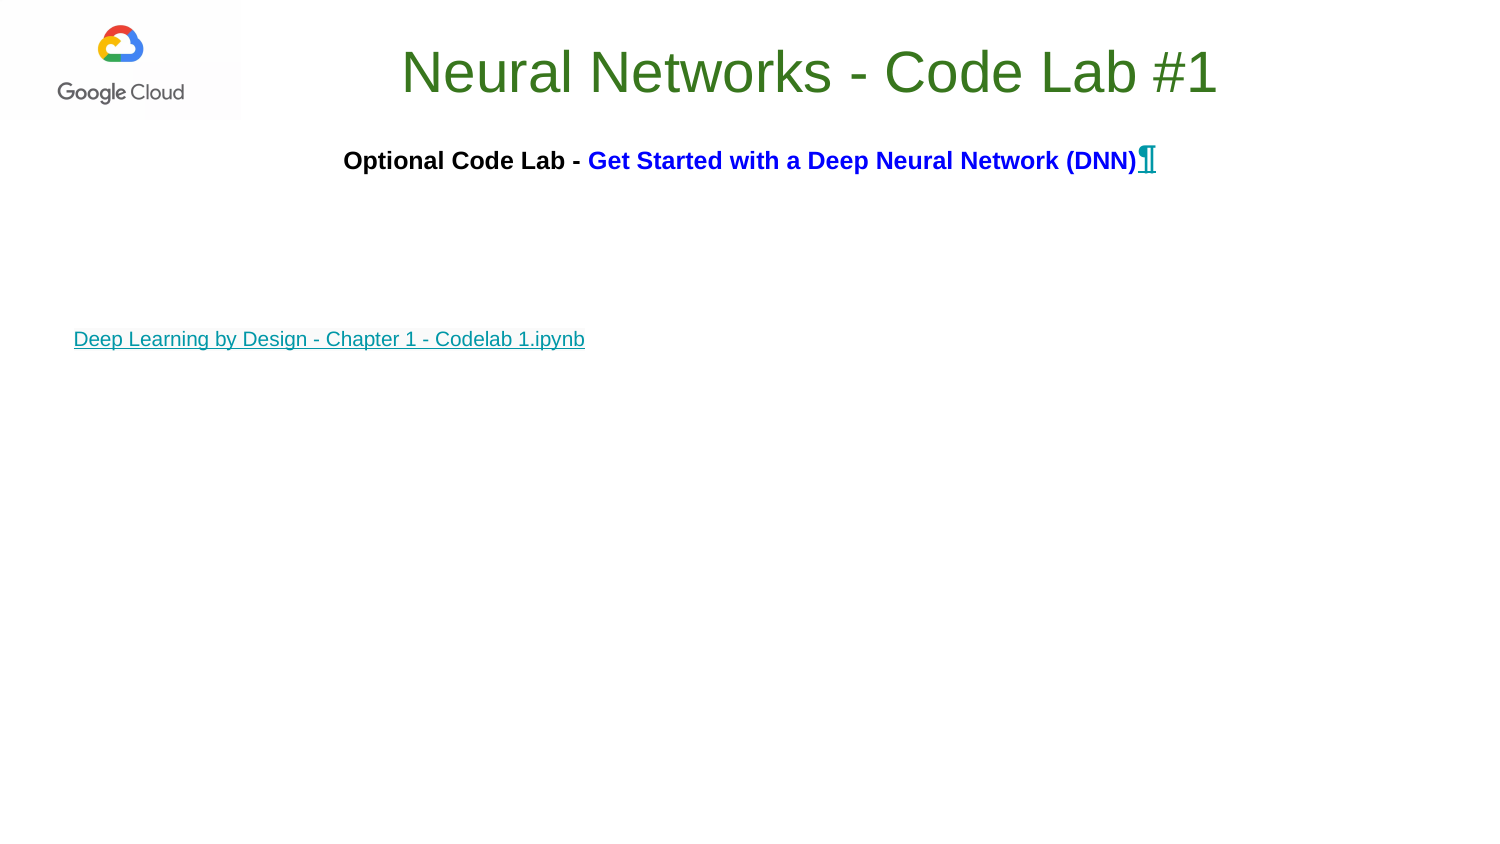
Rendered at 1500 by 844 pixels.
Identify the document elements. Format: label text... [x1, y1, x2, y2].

picture [0, 0, 241, 121]
text_box Optional Code Lab - Get Started with a Deep Neural Network (DNN)¶ Deep Learning by Design - Chapter 1 - Codelab 1.ipynb [58, 119, 1442, 826]
subtitle Neural Networks - Code Lab #1 [244, 19, 1500, 150]
